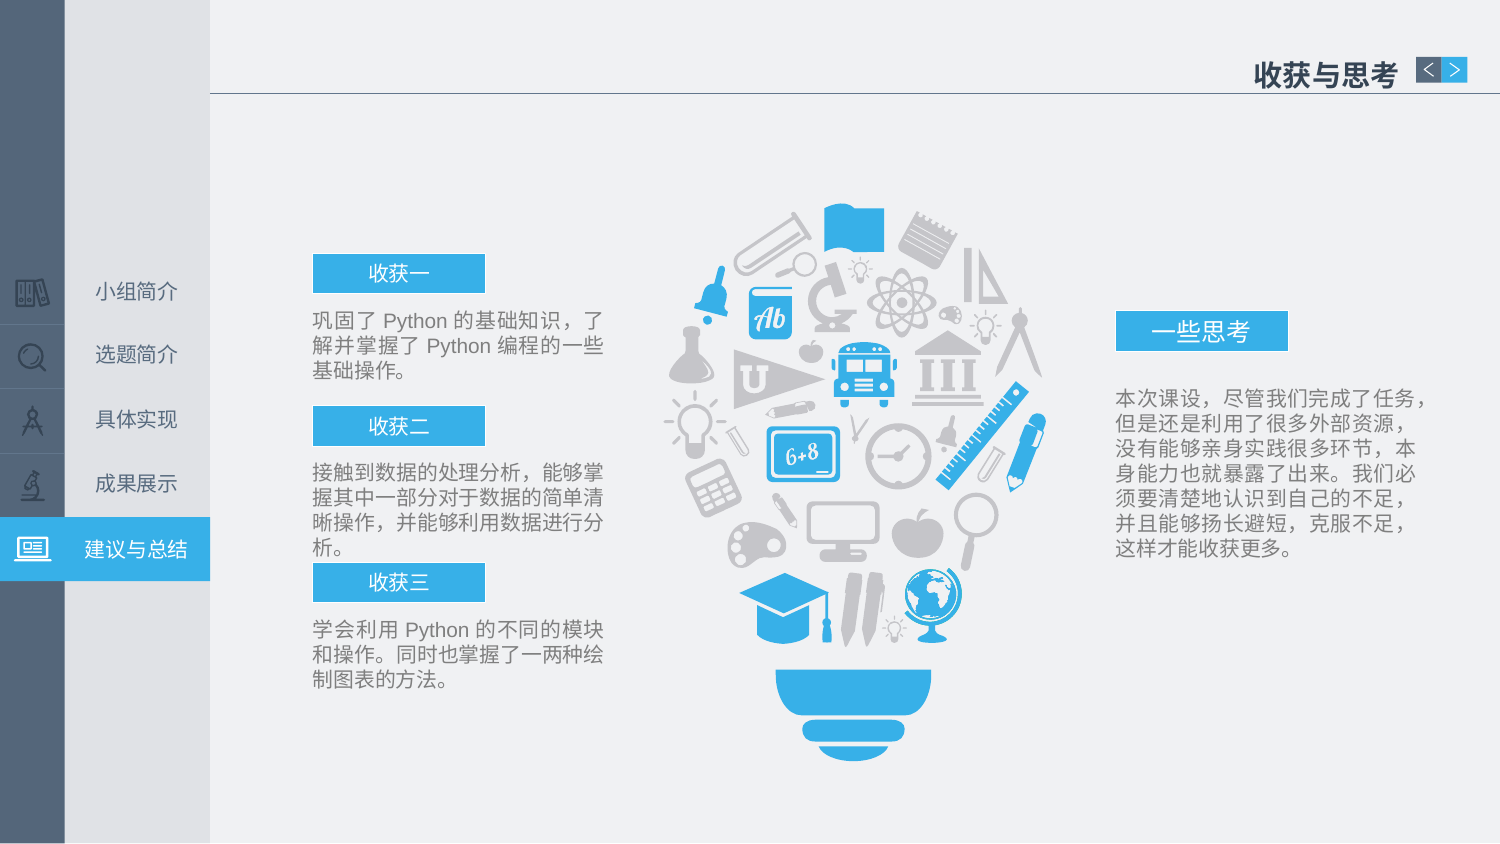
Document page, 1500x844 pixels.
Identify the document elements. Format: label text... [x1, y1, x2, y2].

text_box [15, 278, 51, 308]
text_box 学会利用Python的不同的模块和操作。同时也掌握了一两种绘制图表的方法。 [312, 616, 605, 692]
text_box [20, 470, 46, 502]
text_box 建议与总结 [70, 528, 204, 569]
text_box 收获三 [311, 560, 488, 605]
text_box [1415, 56, 1440, 83]
text_box 巩固了Python的基础知识，了解并掌握了Python编程的一些基础操作。 [312, 307, 605, 383]
text_box 选题简介 [80, 334, 194, 374]
text_box 具体实现 [80, 399, 194, 439]
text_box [662, 197, 1048, 762]
text_box 成果展示 [80, 463, 194, 503]
text_box [0, 515, 212, 583]
text_box 收获一 [311, 251, 488, 296]
text_box 一些思考 [1113, 309, 1290, 353]
text_box 本次课设，尽管我们完成了任务，但是还是利用了很多外部资源，没有能够亲身实践很多环节，本身能力也就暴露了出来。我们必须要清楚地认识到自己的不足，并且能够扬长避短，克服不足，这样才能收获更多。 [1115, 385, 1417, 561]
text_box [17, 343, 47, 372]
text_box [13, 536, 52, 562]
text_box 小组简介 [80, 271, 194, 311]
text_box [1441, 56, 1468, 83]
text_box 收获二 [311, 404, 488, 448]
text_box 接触到数据的处理分析，能够掌握其中一部分对于数据的简单清晰操作，并能够利用数据进行分析。 [312, 459, 605, 560]
text_box [21, 405, 44, 436]
text_box 收获与思考 [962, 40, 1400, 93]
